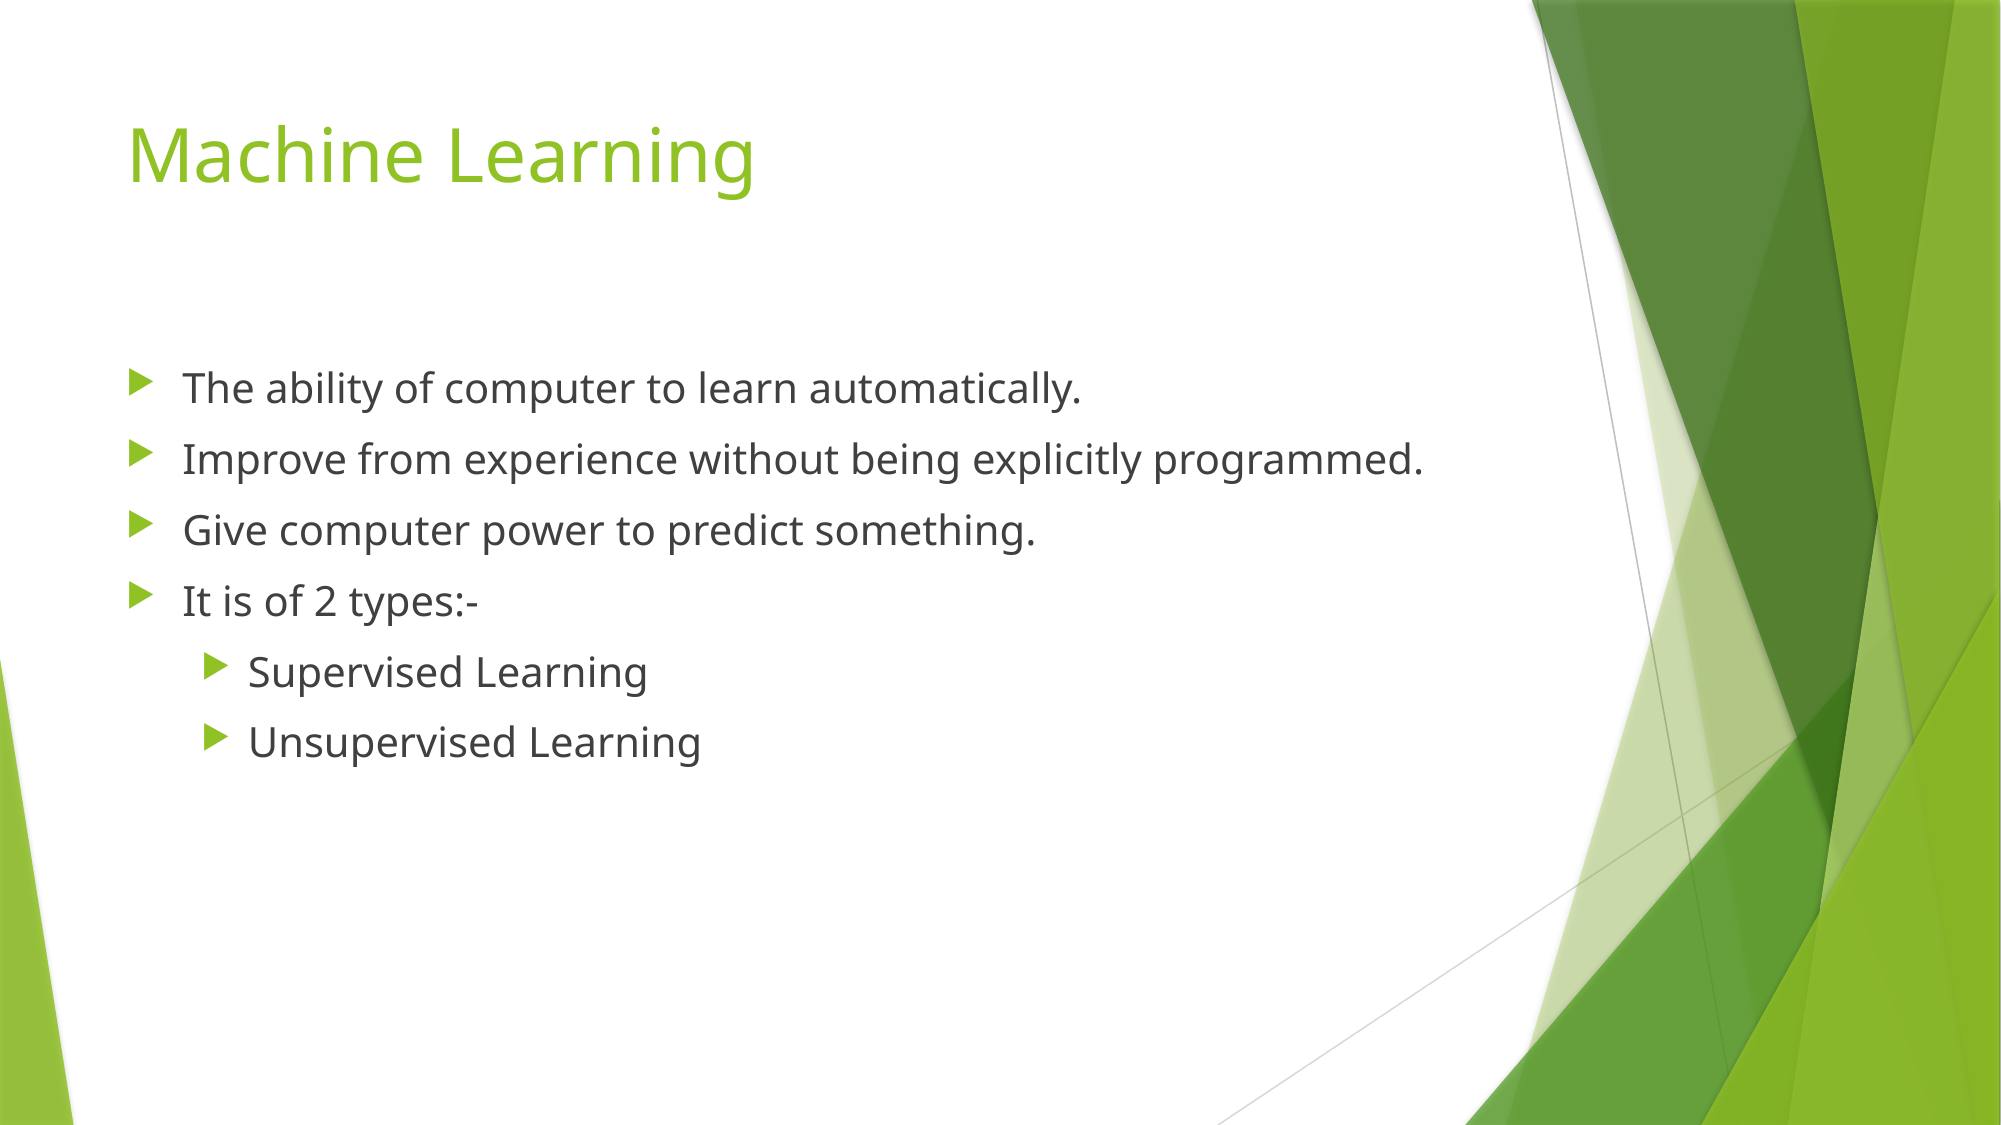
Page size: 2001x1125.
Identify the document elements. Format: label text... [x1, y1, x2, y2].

title Machine Learning [111, 99, 1522, 317]
list The ability of computer to learn automatically. Improve from experience without being explicitly programmed. Give computer power to predict something. It is of 2 types:- Supervised Learning Unsupervised Learning [111, 354, 1522, 992]
